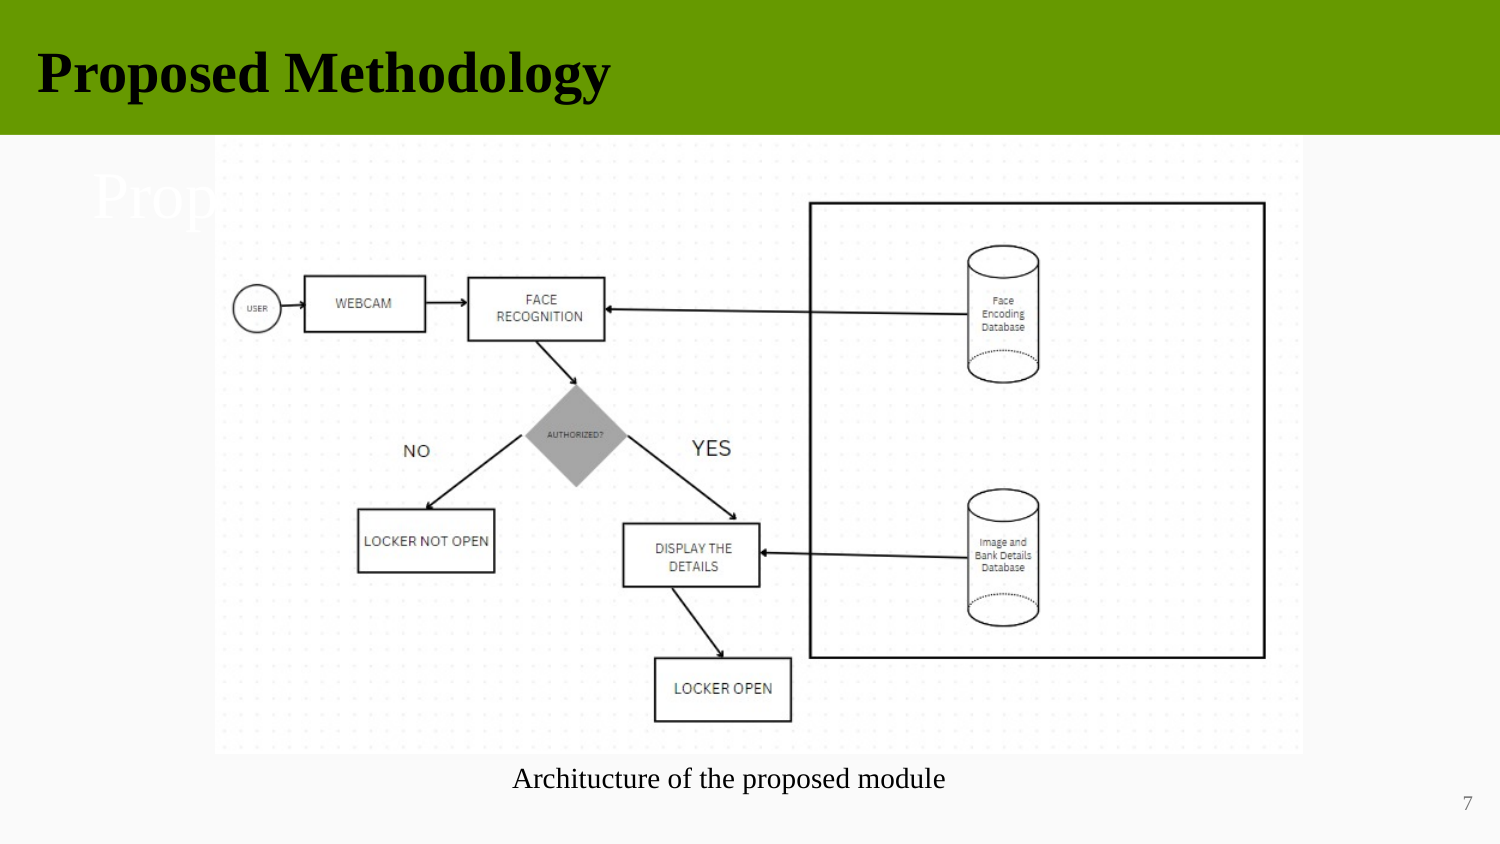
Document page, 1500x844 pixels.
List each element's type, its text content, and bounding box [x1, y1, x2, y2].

slide_number 7 [1398, 770, 1489, 835]
title Proposed Methodology [77, 121, 1427, 248]
text_box Architucture of the proposed module [497, 763, 962, 802]
text_box Proposed Methodology [23, 26, 628, 112]
picture [214, 135, 1304, 754]
